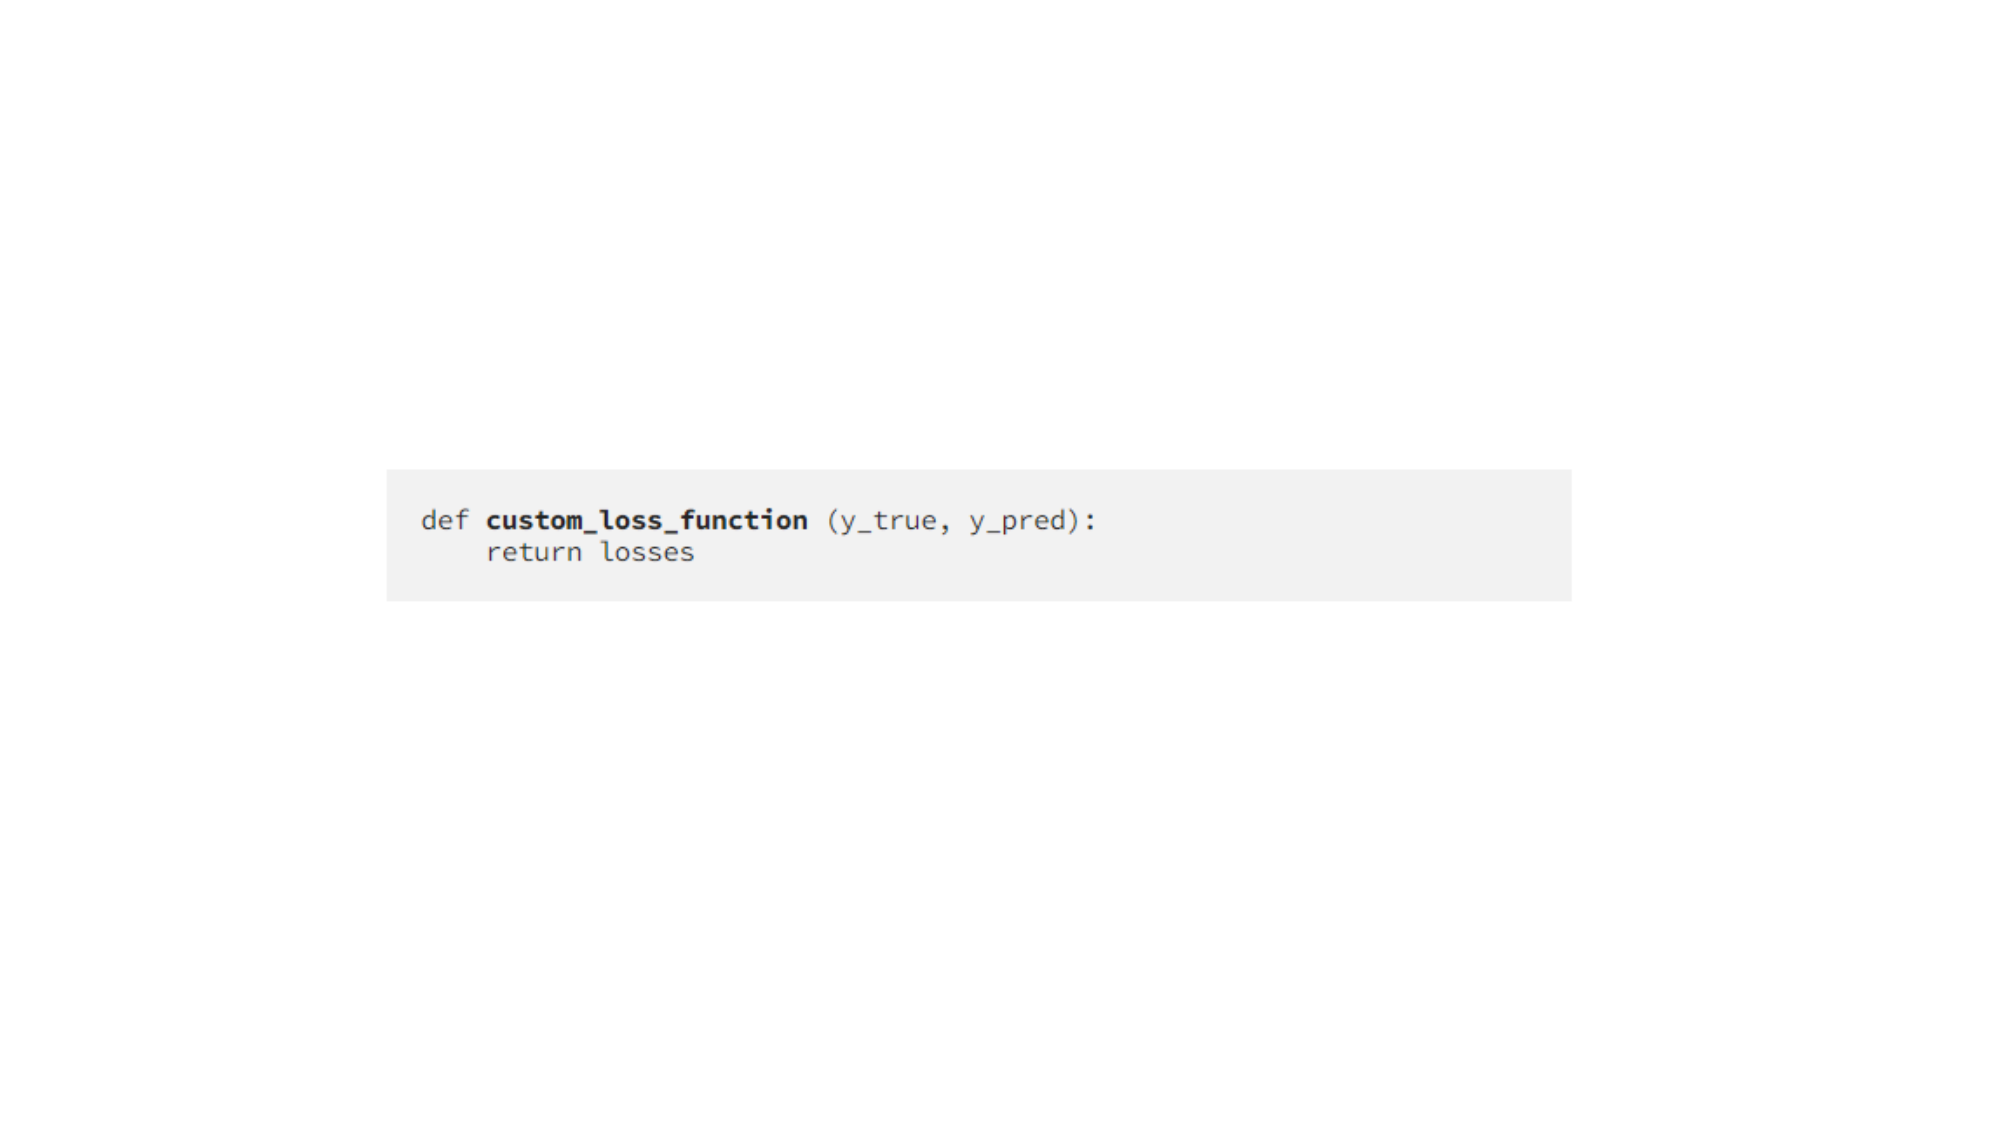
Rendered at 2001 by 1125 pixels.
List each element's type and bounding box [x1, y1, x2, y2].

list [361, 454, 1600, 628]
